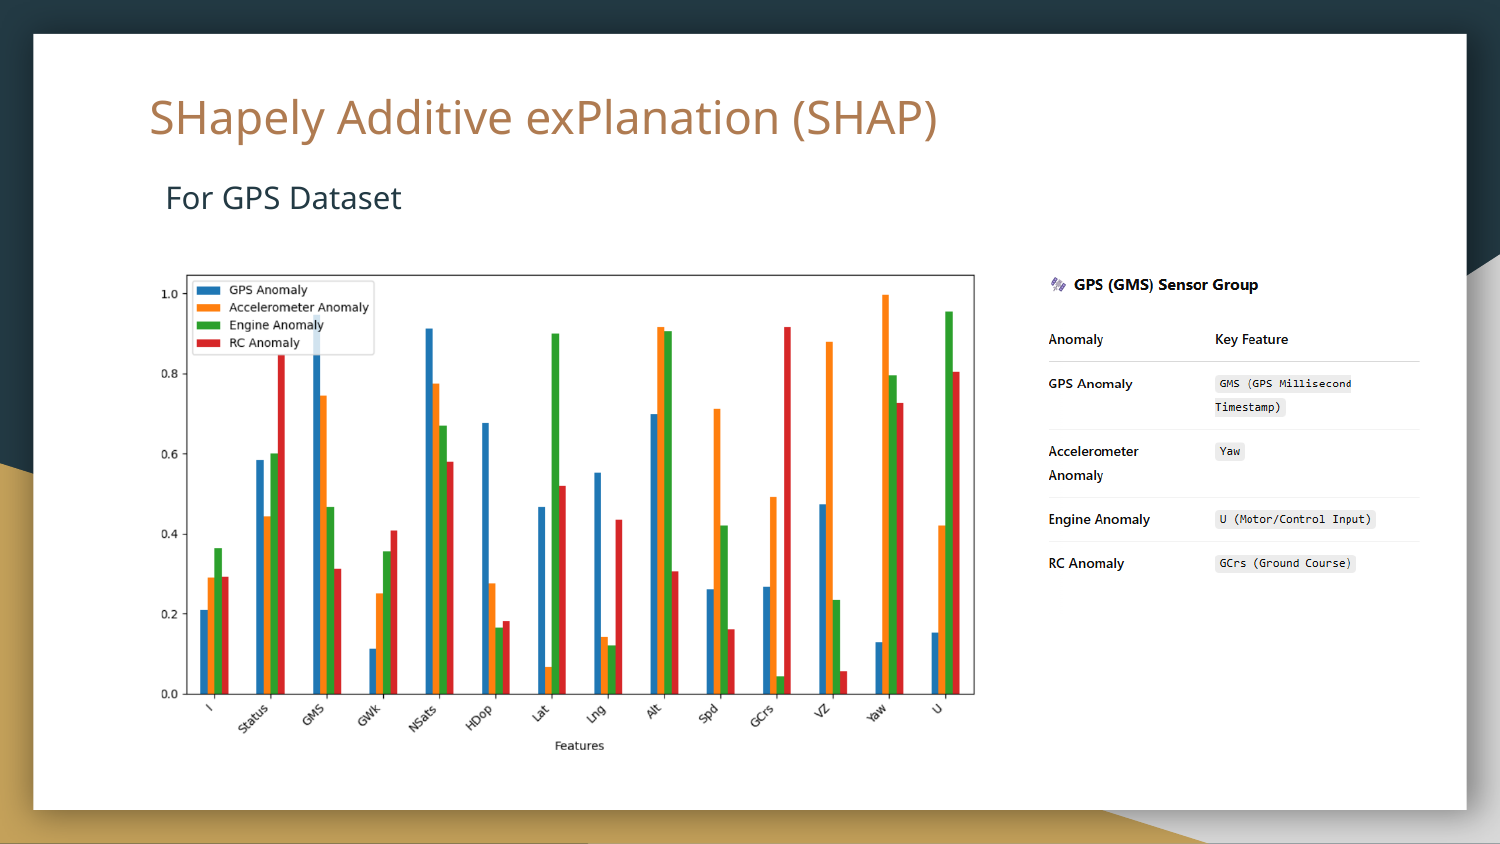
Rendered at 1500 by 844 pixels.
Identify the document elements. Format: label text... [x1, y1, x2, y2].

picture [161, 272, 979, 759]
picture [1001, 272, 1420, 614]
text_box For GPS Dataset [150, 163, 464, 231]
title SHapely Additive exPlanation (SHAP) [134, 70, 1366, 164]
